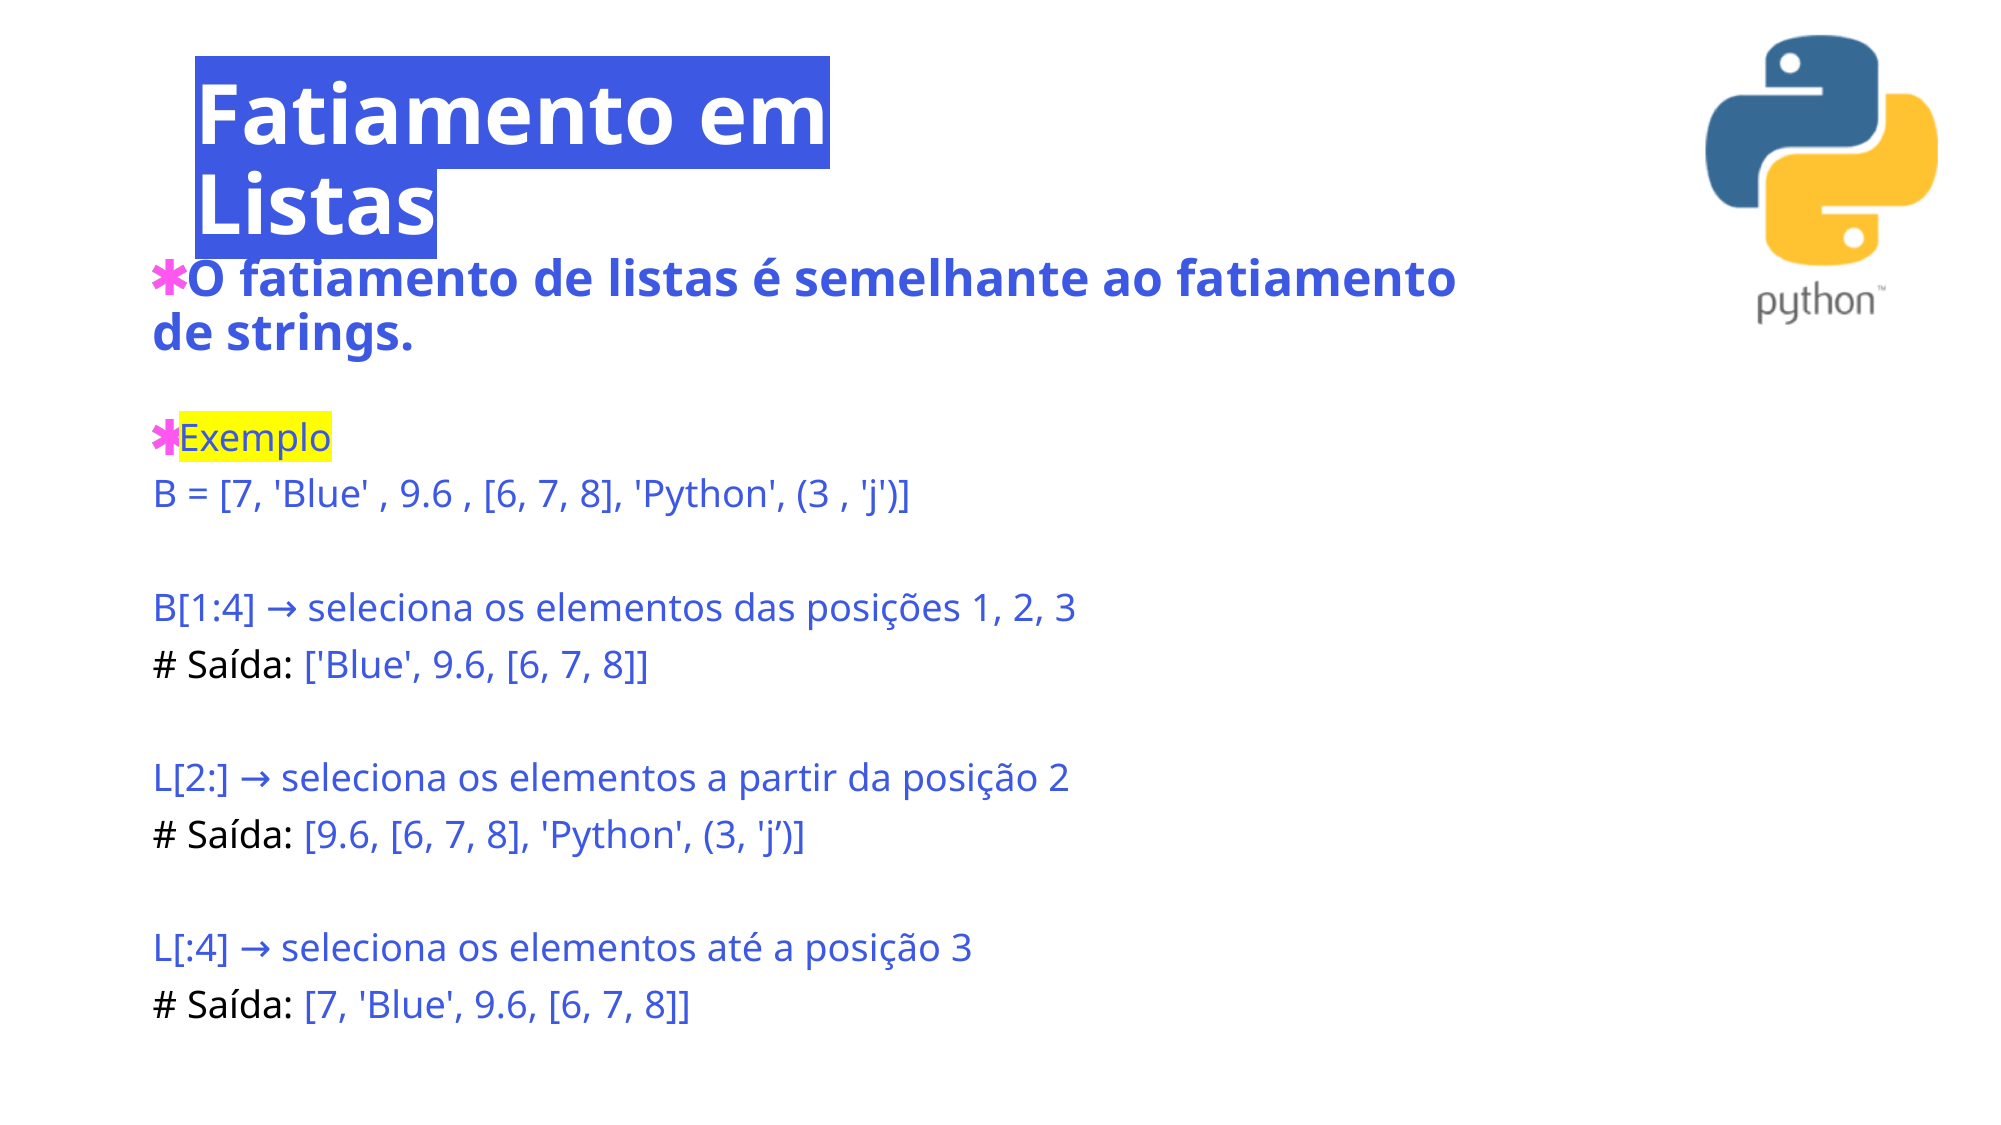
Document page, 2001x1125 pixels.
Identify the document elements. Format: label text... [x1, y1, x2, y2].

list Exemplo B = [7, 'Blue' , 9.6 , [6, 7, 8], 'Python', (3 , 'j')] B[1:4] → seleciona os elementos das posições 1, 2, 3 # Saída: ['Blue', 9.6, [6, 7, 8]] L[2:] → seleciona os elementos a partir da posição 2 # Saída: [9.6, [6, 7, 8], 'Python', (3, 'j’)] L[:4] → seleciona os elementos até a posição 3 # Saída: [7, 'Blue', 9.6, [6, 7, 8]] [137, 410, 1735, 1042]
picture [152, 259, 187, 295]
picture [1687, 30, 1939, 326]
list O fatiamento de listas é semelhante ao fatiamento de strings. [137, 233, 1533, 369]
text_box Fatiamento em Listas [191, 55, 1333, 233]
picture [152, 419, 187, 455]
